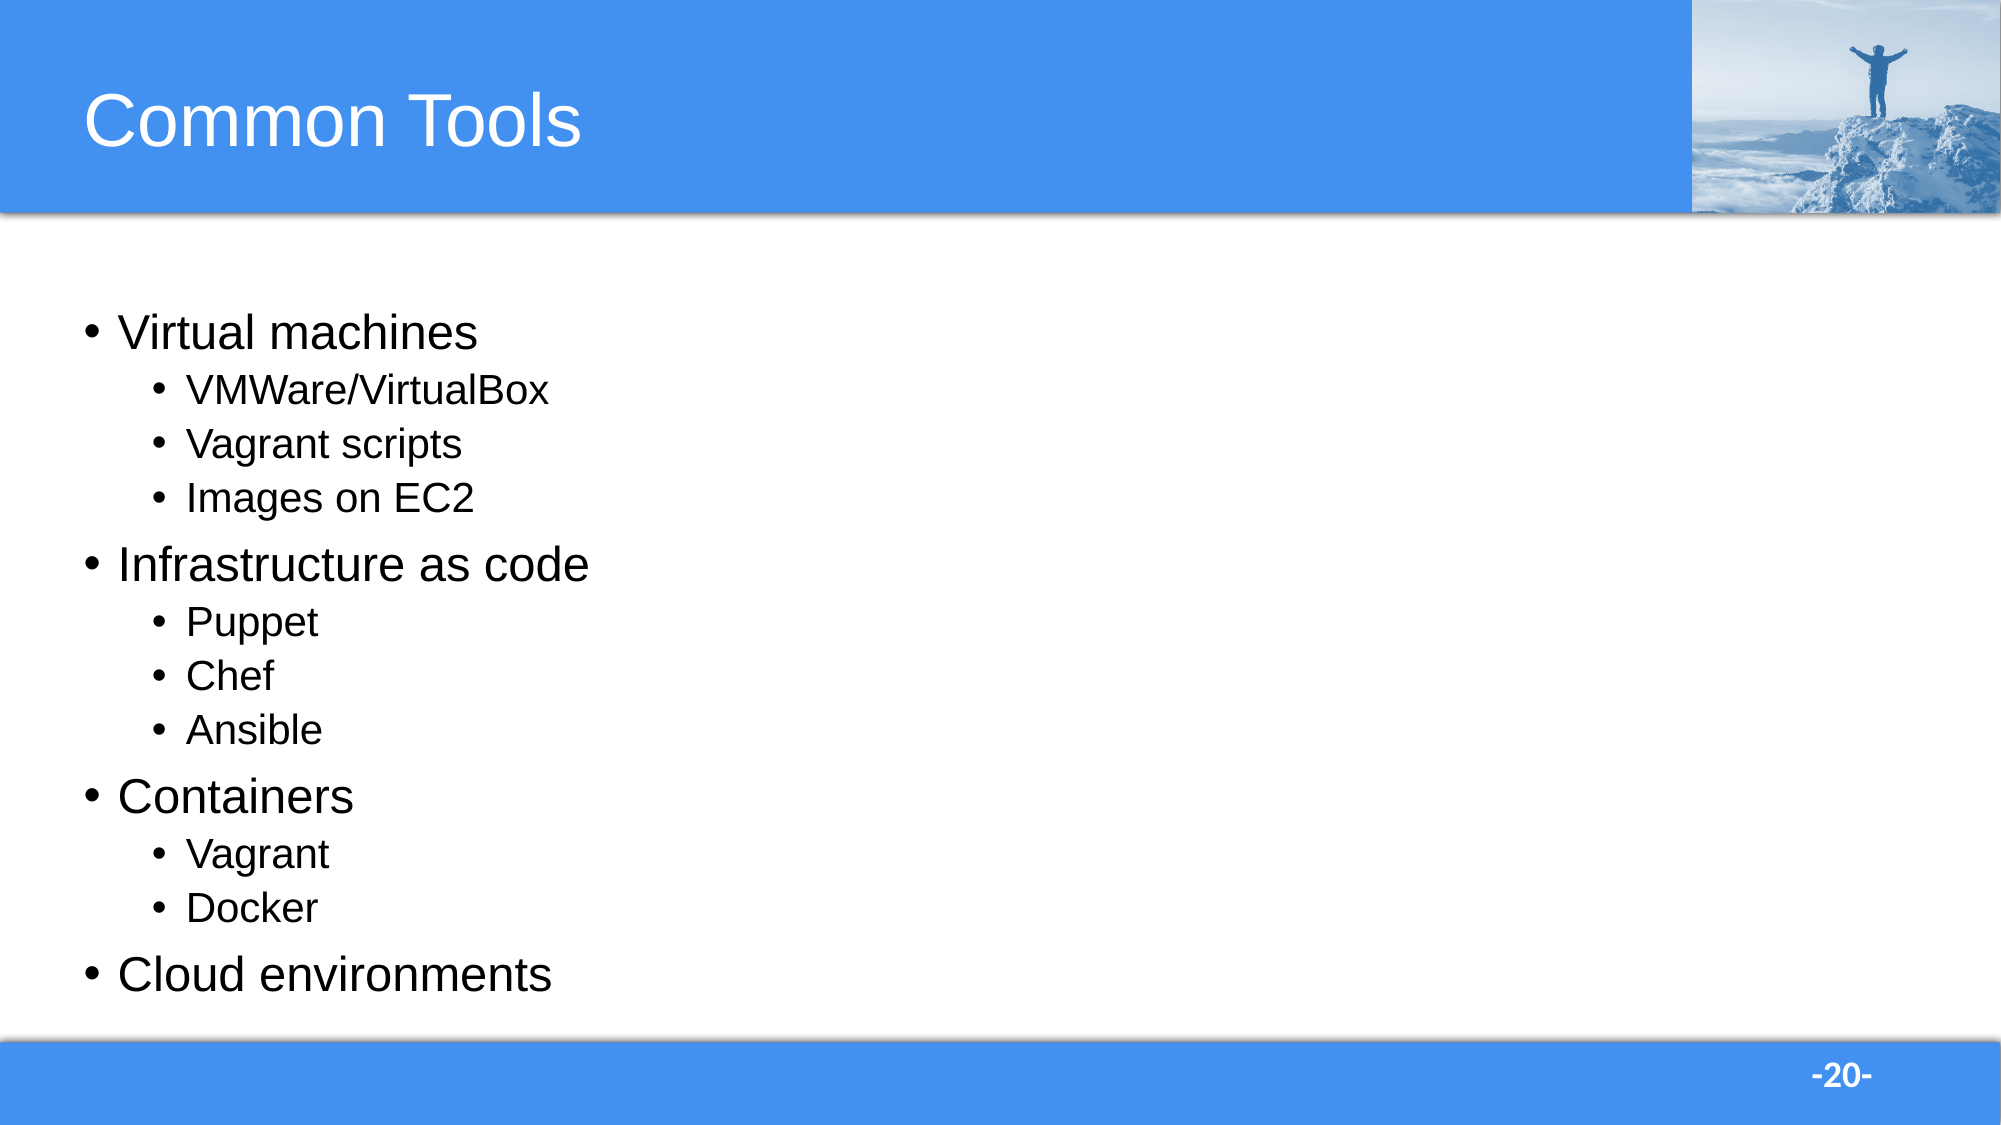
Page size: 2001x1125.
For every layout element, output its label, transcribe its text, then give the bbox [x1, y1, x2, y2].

list Virtual machines VMWare/VirtualBox Vagrant scripts Images on EC2 Infrastructure as code Puppet Chef Ansible Containers Vagrant Docker Cloud environments [68, 299, 1932, 1014]
title Common Tools [68, 44, 1932, 200]
